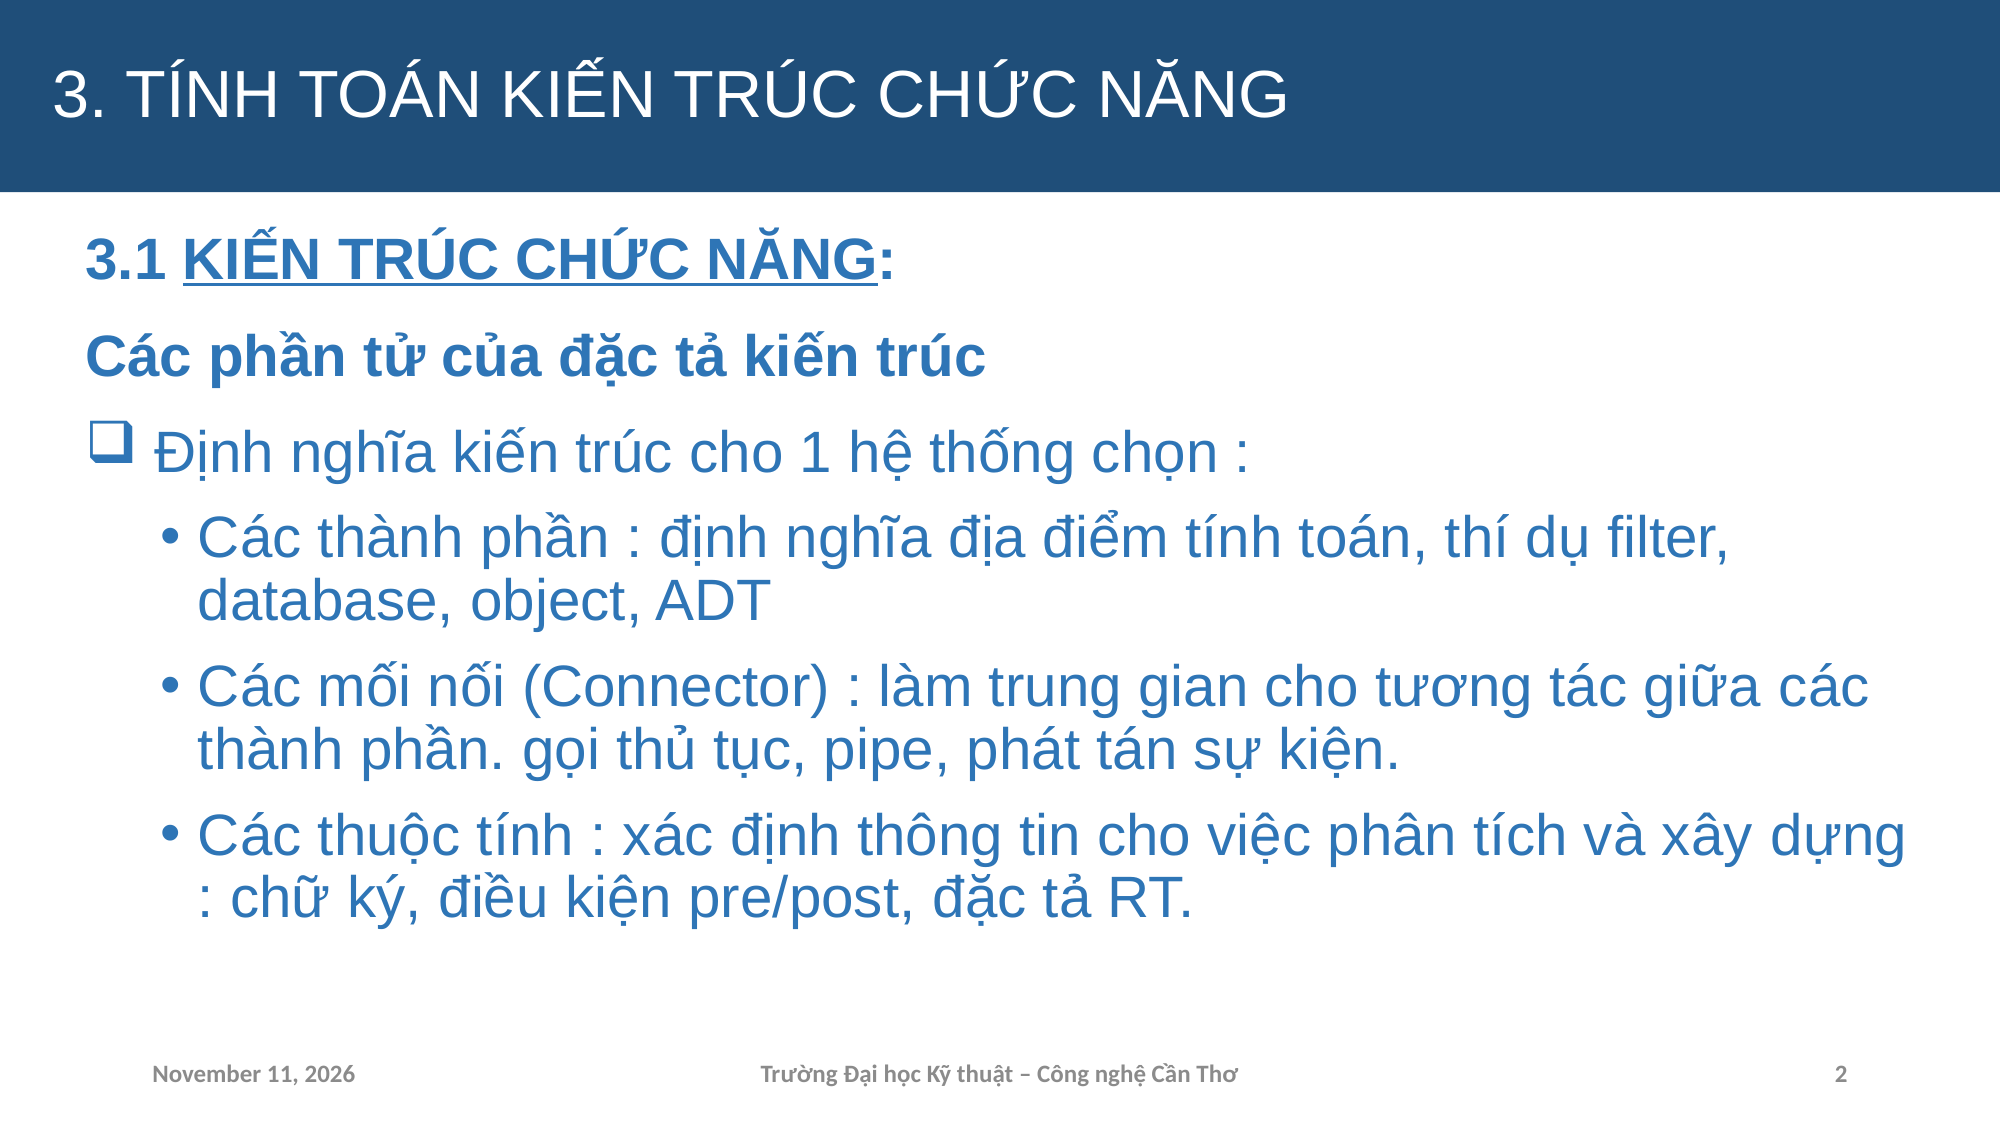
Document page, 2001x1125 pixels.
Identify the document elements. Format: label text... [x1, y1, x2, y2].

list 3.1 KIẾN TRÚC CHỨC NĂNG: Các phần tử của đặc tả kiến trúc Định nghĩa kiến trúc cho 1 hệ thống chọn : Các thành phần : định nghĩa địa điểm tính toán, thí dụ filter, database, object, ADT Các mối nối (Connector) : làm trung gian cho tương tác giữa các thành phần. gọi thủ tục, pipe, phát tán sự kiện. Các thuộc tính : xác định thông tin cho việc phân tích và xây dựng : chữ ký, điều kiện pre/post, đặc tả RT. [70, 221, 1935, 1028]
title 3. TÍNH TOÁN KIẾN TRÚC CHỨC NĂNG [0, 0, 2000, 193]
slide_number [137, 1042, 588, 1103]
footer Trường Đại học Kỹ thuật – Công nghệ Cần Thơ [662, 1042, 1338, 1103]
slide_number 2 [1412, 1042, 1863, 1103]
